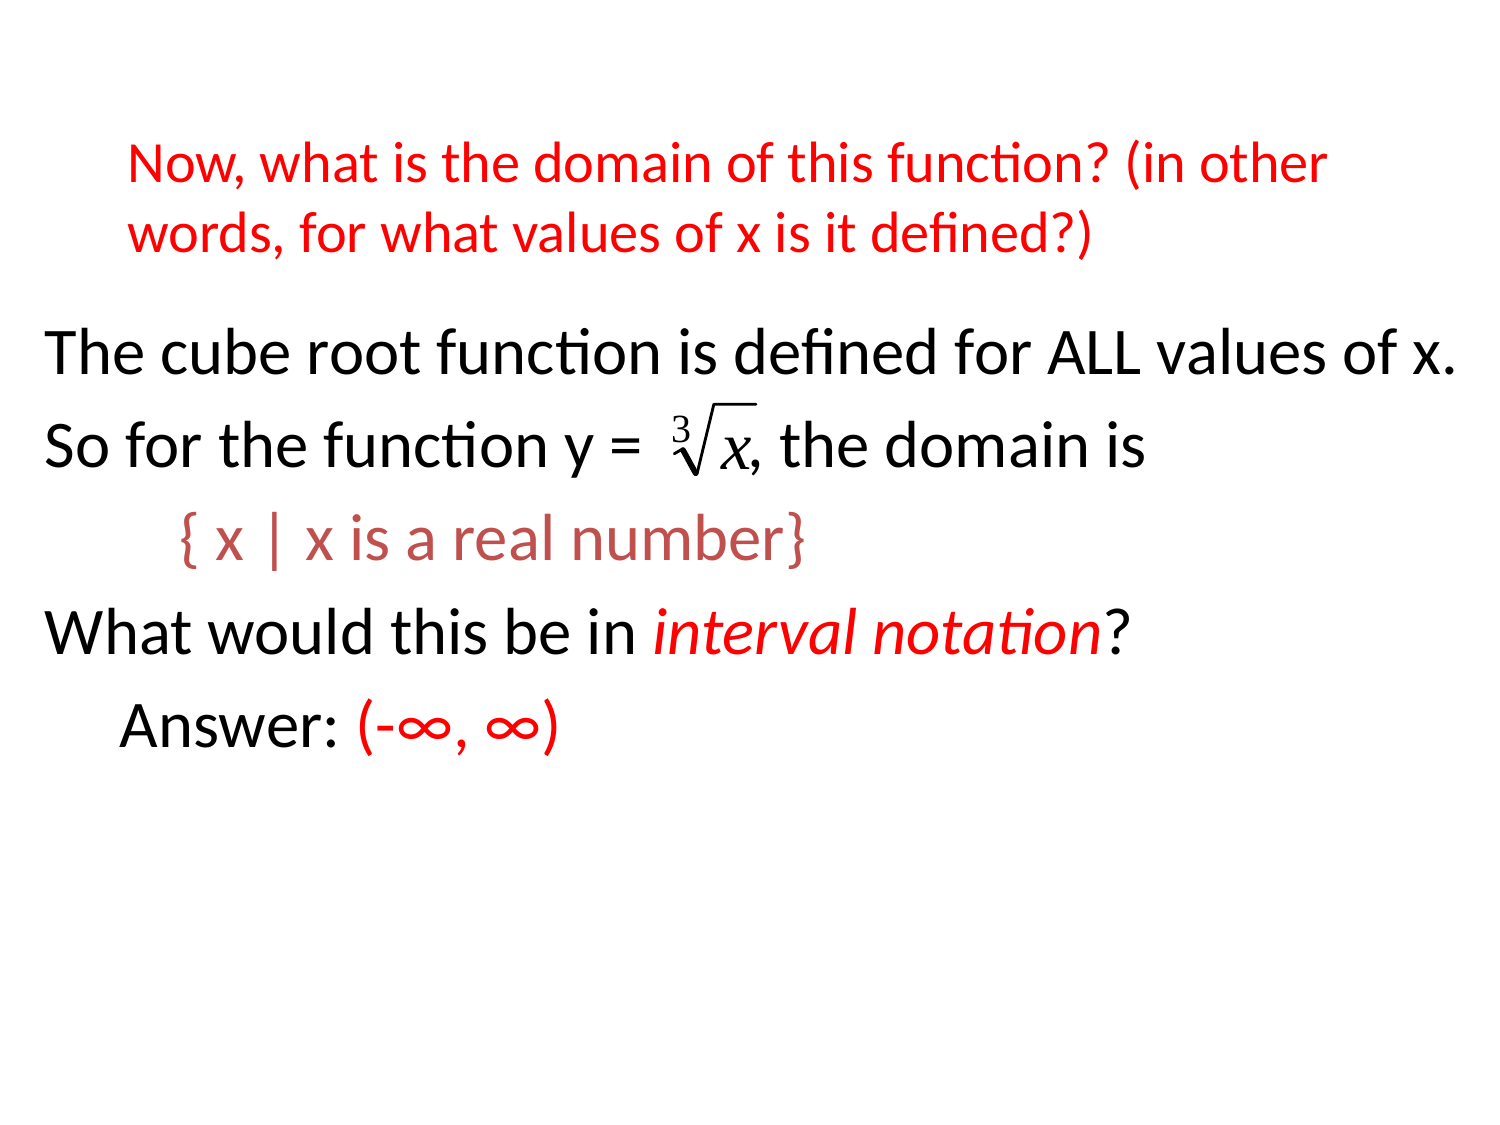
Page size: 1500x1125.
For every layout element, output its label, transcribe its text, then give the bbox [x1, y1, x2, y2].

list The cube root function is defined for ALL values of x. So for the function y = , the domain is { x | x is a real number} What would this be in interval notation? Answer: (-∞, ∞) [29, 299, 1500, 1046]
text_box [661, 389, 770, 493]
title Now, what is the domain of this function? (in other words, for what values of x is it defined?) [112, 81, 1388, 299]
